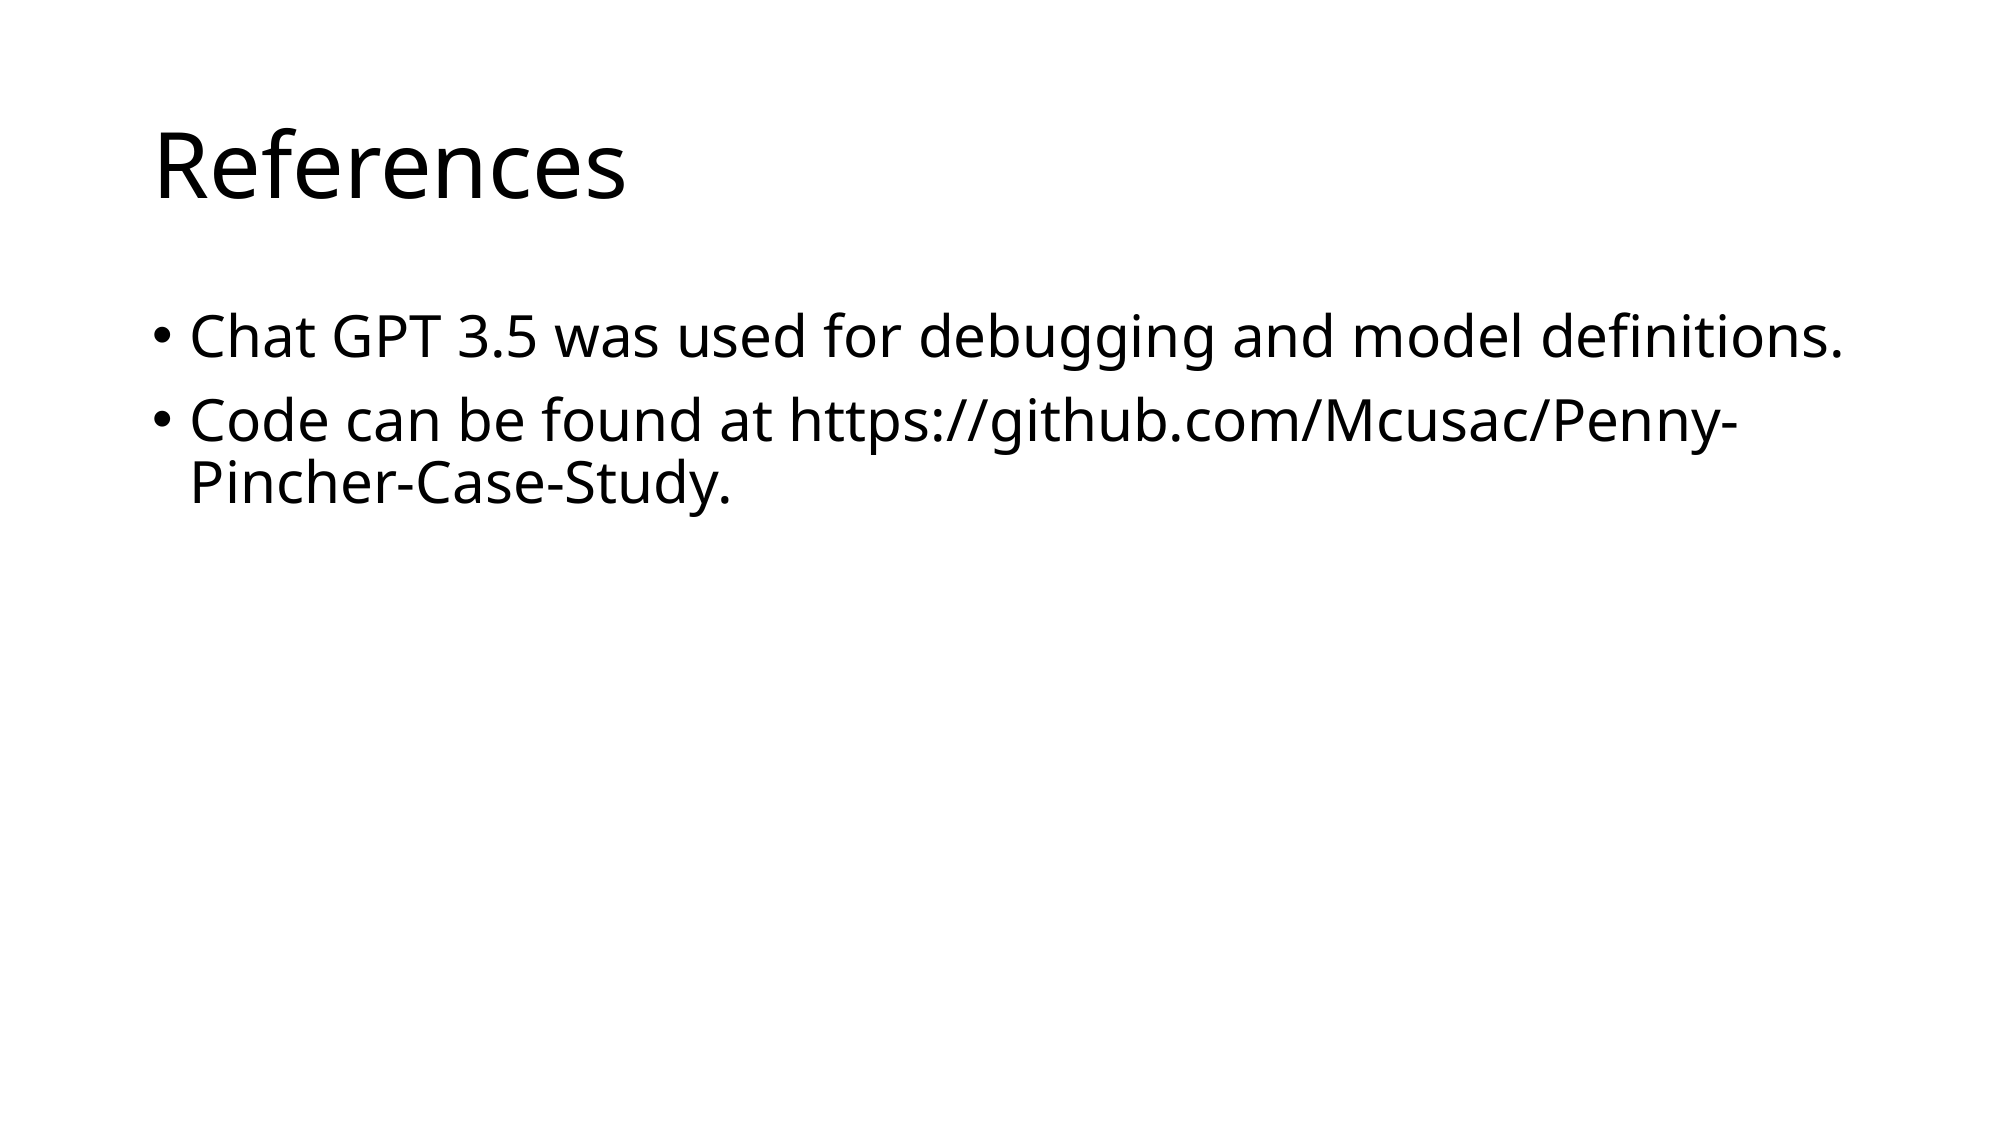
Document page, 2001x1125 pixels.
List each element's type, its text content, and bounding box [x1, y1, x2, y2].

title References [137, 59, 1863, 278]
list Chat GPT 3.5 was used for debugging and model definitions. Code can be found at https://github.com/Mcusac/Penny-Pincher-Case-Study. [137, 299, 1863, 1014]
